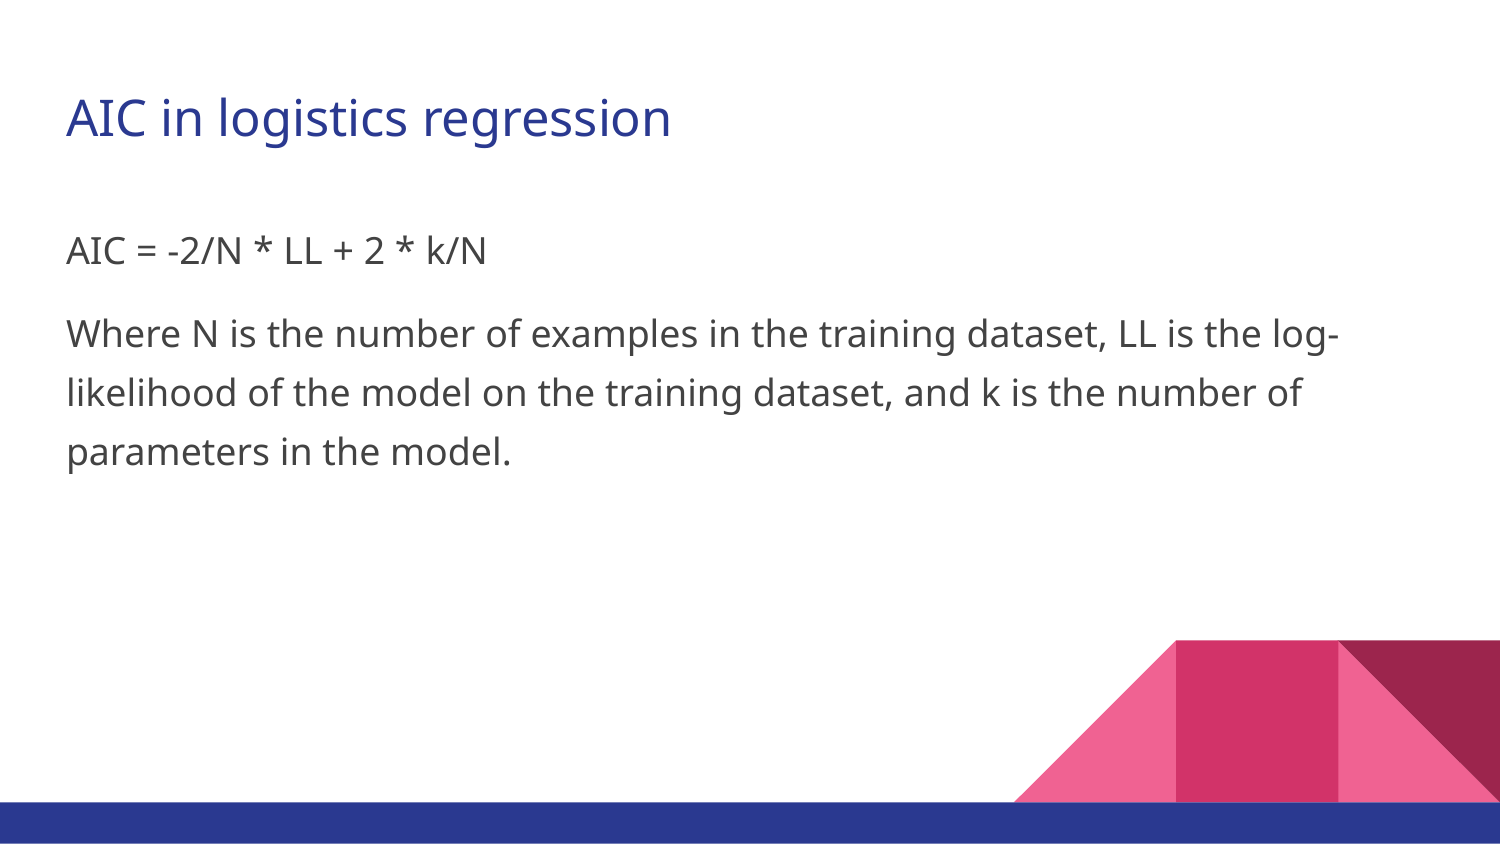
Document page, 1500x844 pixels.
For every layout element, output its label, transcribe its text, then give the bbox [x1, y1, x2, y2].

list AIC = -2/N * LL + 2 * k/N Where N is the number of examples in the training dataset, LL is the log-likelihood of the model on the training dataset, and k is the number of parameters in the model. [51, 201, 1449, 750]
title AIC in logistics regression [51, 67, 1449, 167]
